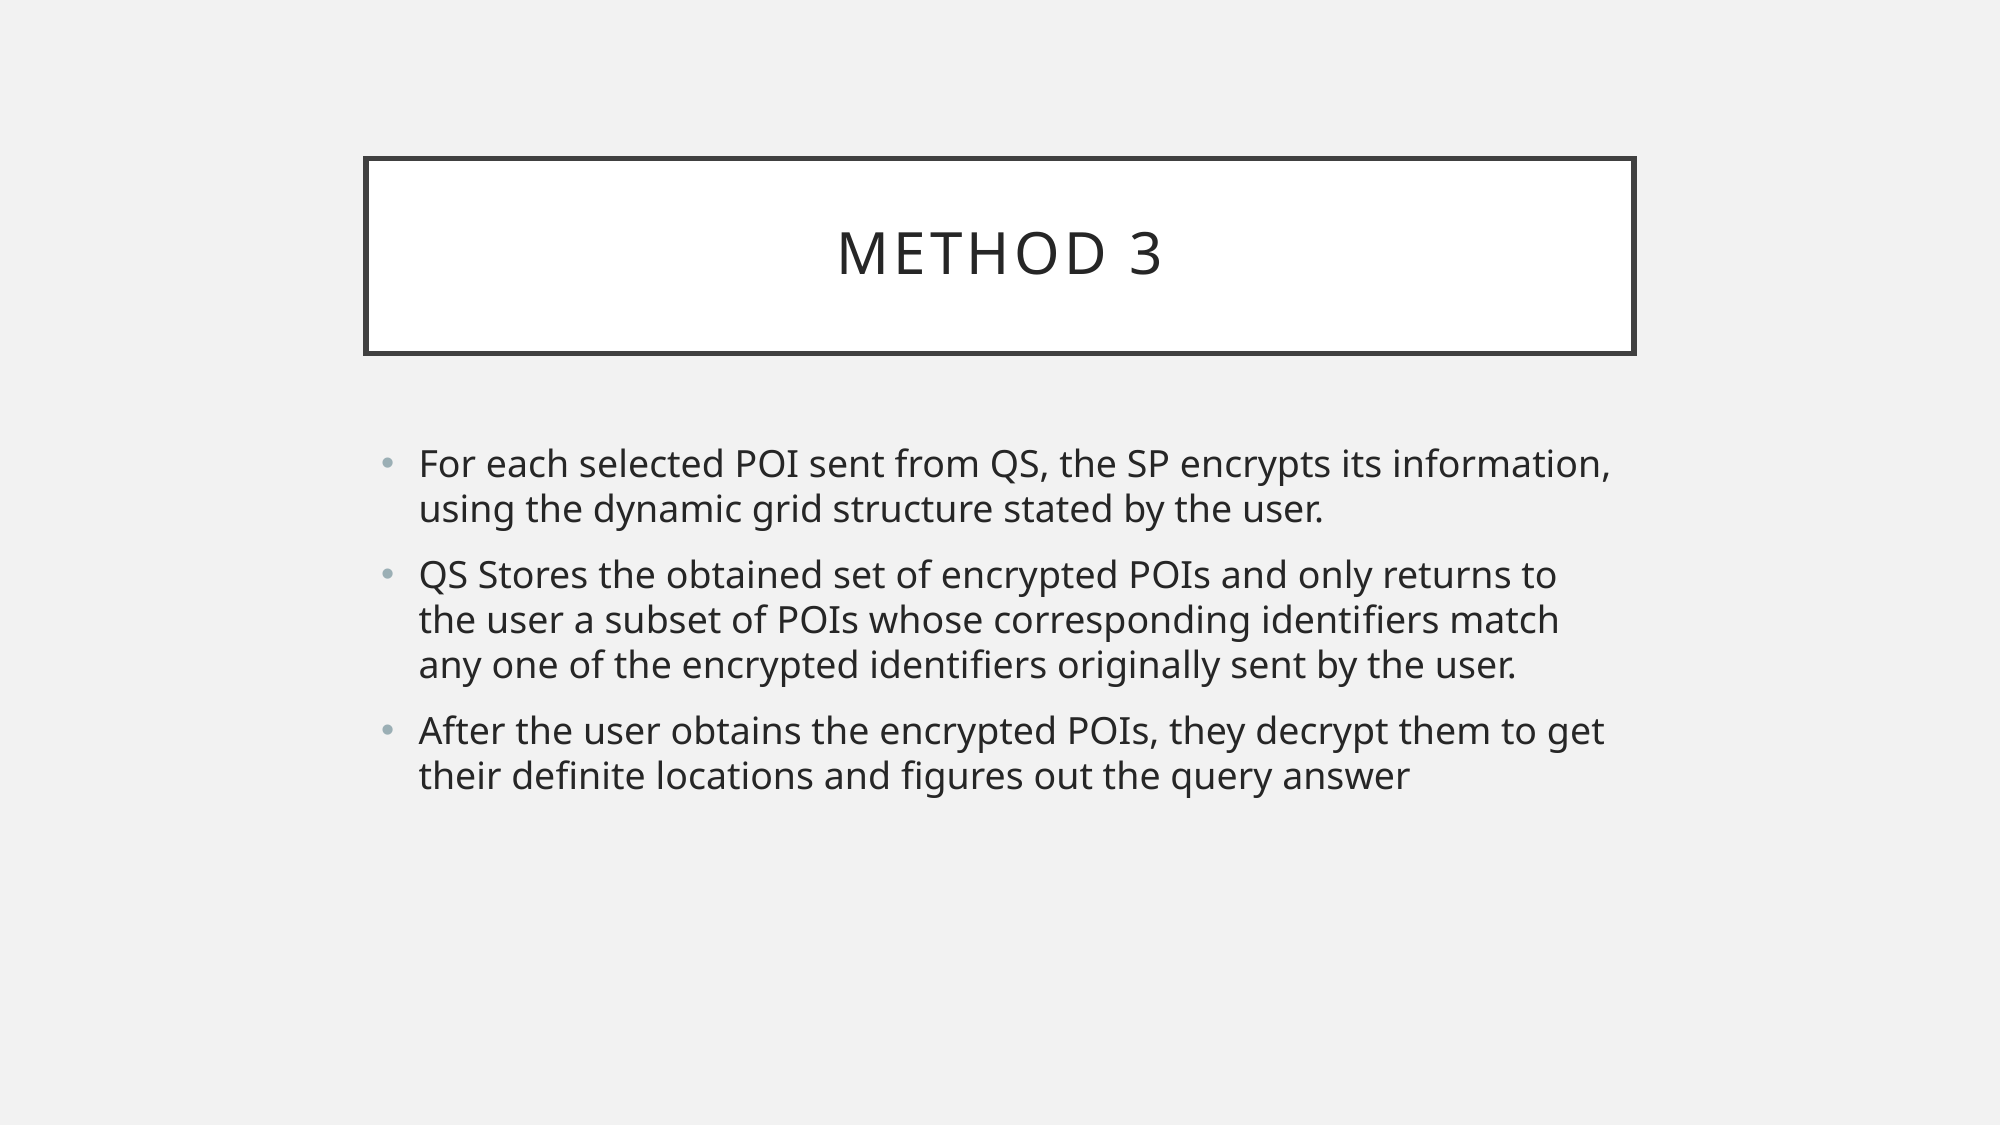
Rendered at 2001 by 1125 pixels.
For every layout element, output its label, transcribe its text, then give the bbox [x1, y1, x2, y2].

title Method 3 [363, 156, 1637, 356]
list For each selected POI sent from QS, the SP encrypts its information, using the dynamic grid structure stated by the user. QS Stores the obtained set of encrypted POIs and only returns to the user a subset of POIs whose corresponding identifiers match any one of the encrypted identifiers originally sent by the user. After the user obtains the encrypted POIs, they decrypt them to get their definite locations and figures out the query answer [366, 432, 1634, 942]
